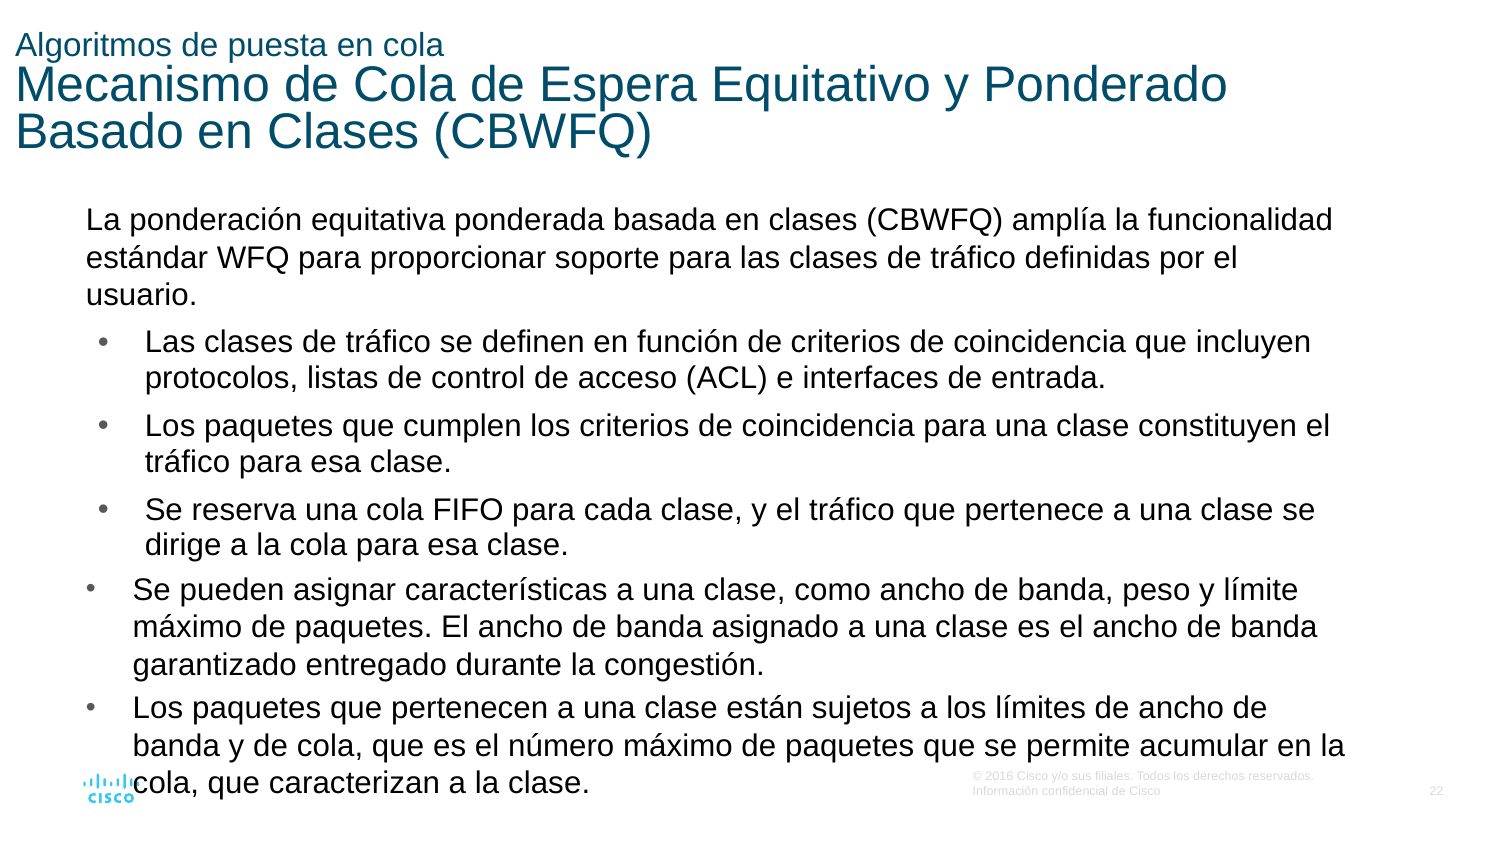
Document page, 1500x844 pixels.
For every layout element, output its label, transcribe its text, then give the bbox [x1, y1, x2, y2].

title Algoritmos de puesta en cola Mecanismo de Cola de Espera Equitativo y Ponderado Basado en Clases (CBWFQ) [0, 34, 1369, 155]
list La ponderación equitativa ponderada basada en clases (CBWFQ) amplía la funcionalidad estándar WFQ para proporcionar soporte para las clases de tráfico definidas por el usuario. Las clases de tráfico se definen en función de criterios de coincidencia que incluyen protocolos, listas de control de acceso (ACL) e interfaces de entrada. Los paquetes que cumplen los criterios de coincidencia para una clase constituyen el tráfico para esa clase. Se reserva una cola FIFO para cada clase, y el tráfico que pertenece a una clase se dirige a la cola para esa clase. Se pueden asignar características a una clase, como ancho de banda, peso y límite máximo de paquetes. El ancho de banda asignado a una clase es el ancho de banda garantizado entregado durante la congestión. Los paquetes que pertenecen a una clase están sujetos a los límites de ancho de banda y de cola, que es el número máximo de paquetes que se permite acumular en la cola, que caracterizan a la clase. [70, 192, 1369, 750]
